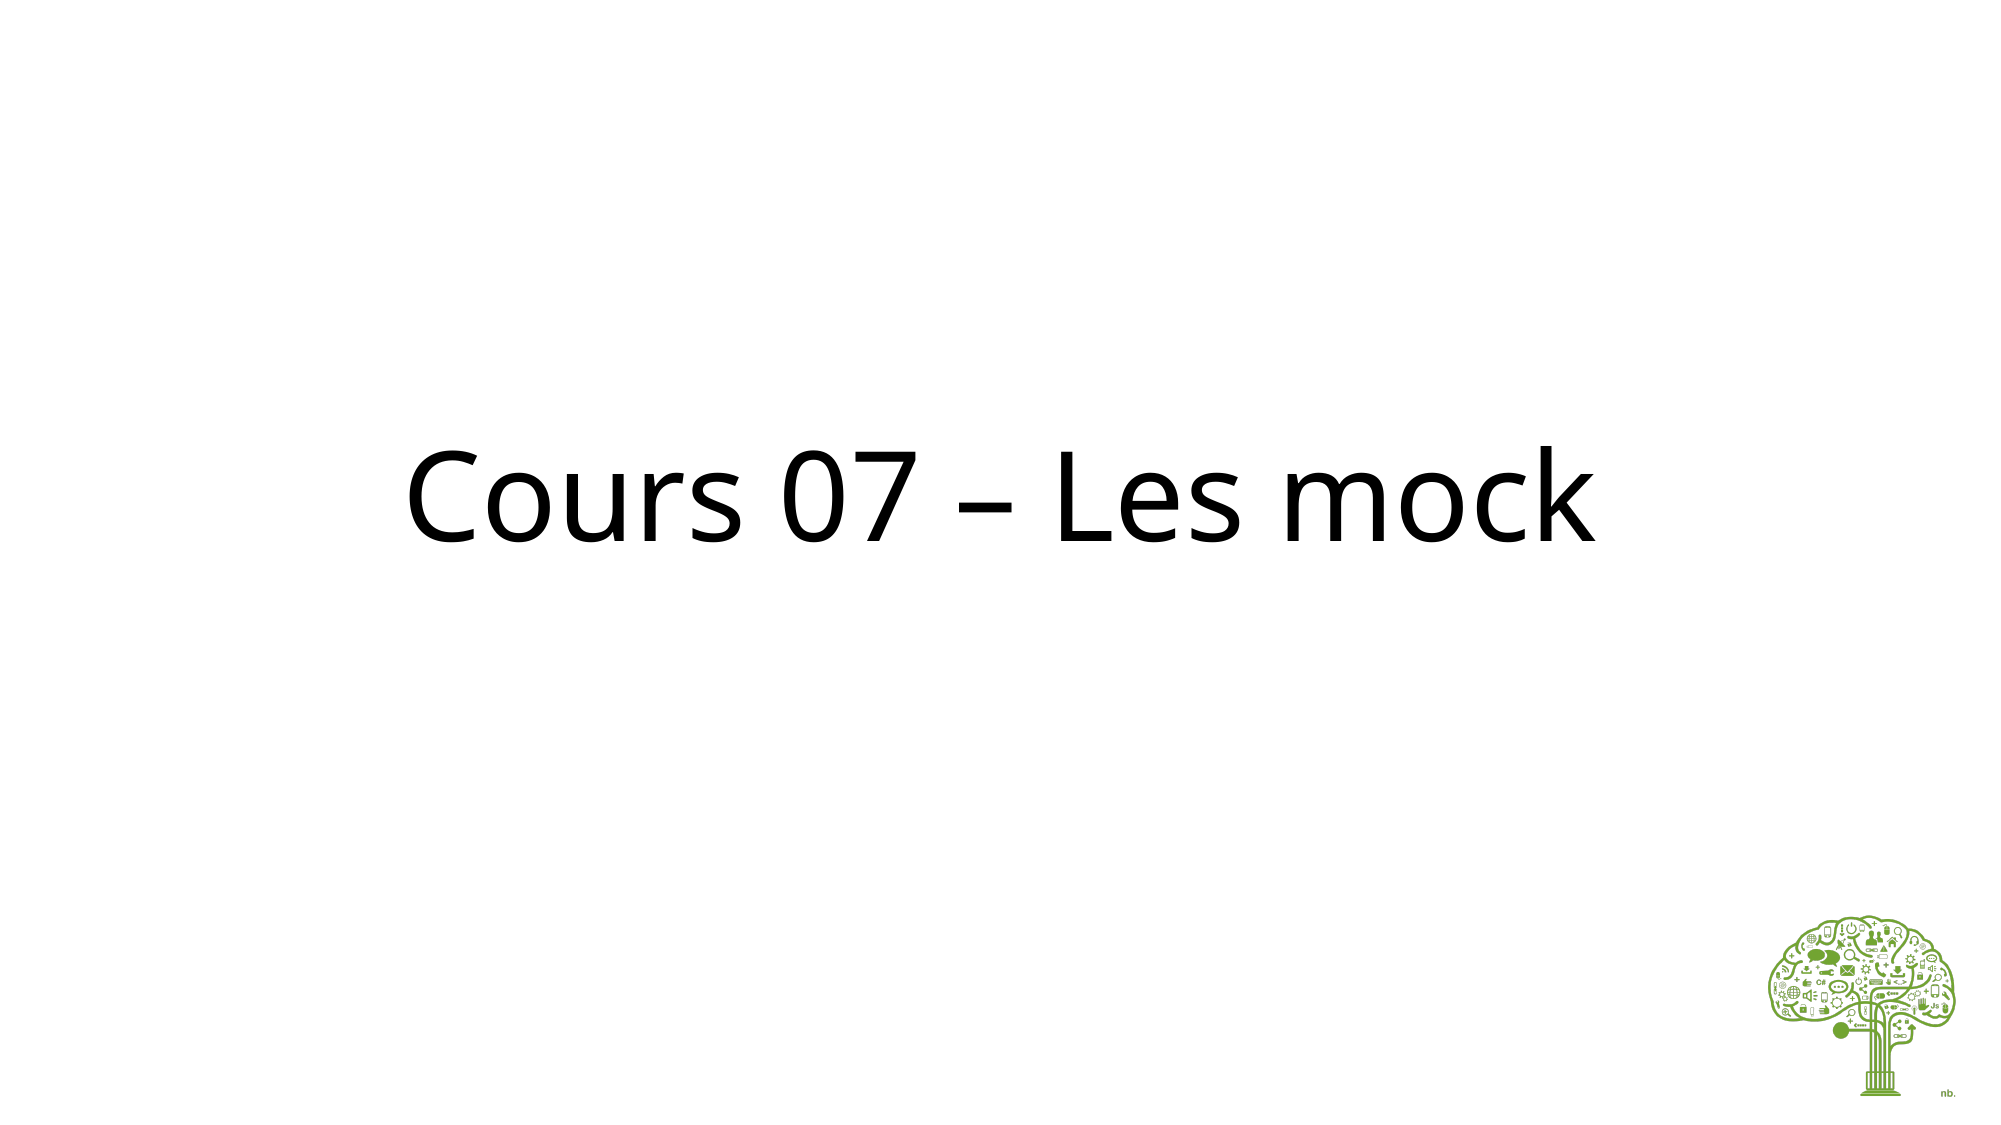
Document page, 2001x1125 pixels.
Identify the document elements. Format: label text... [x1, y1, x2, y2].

title Cours 07 – Les mock [249, 184, 1750, 576]
picture [1753, 906, 1972, 1103]
